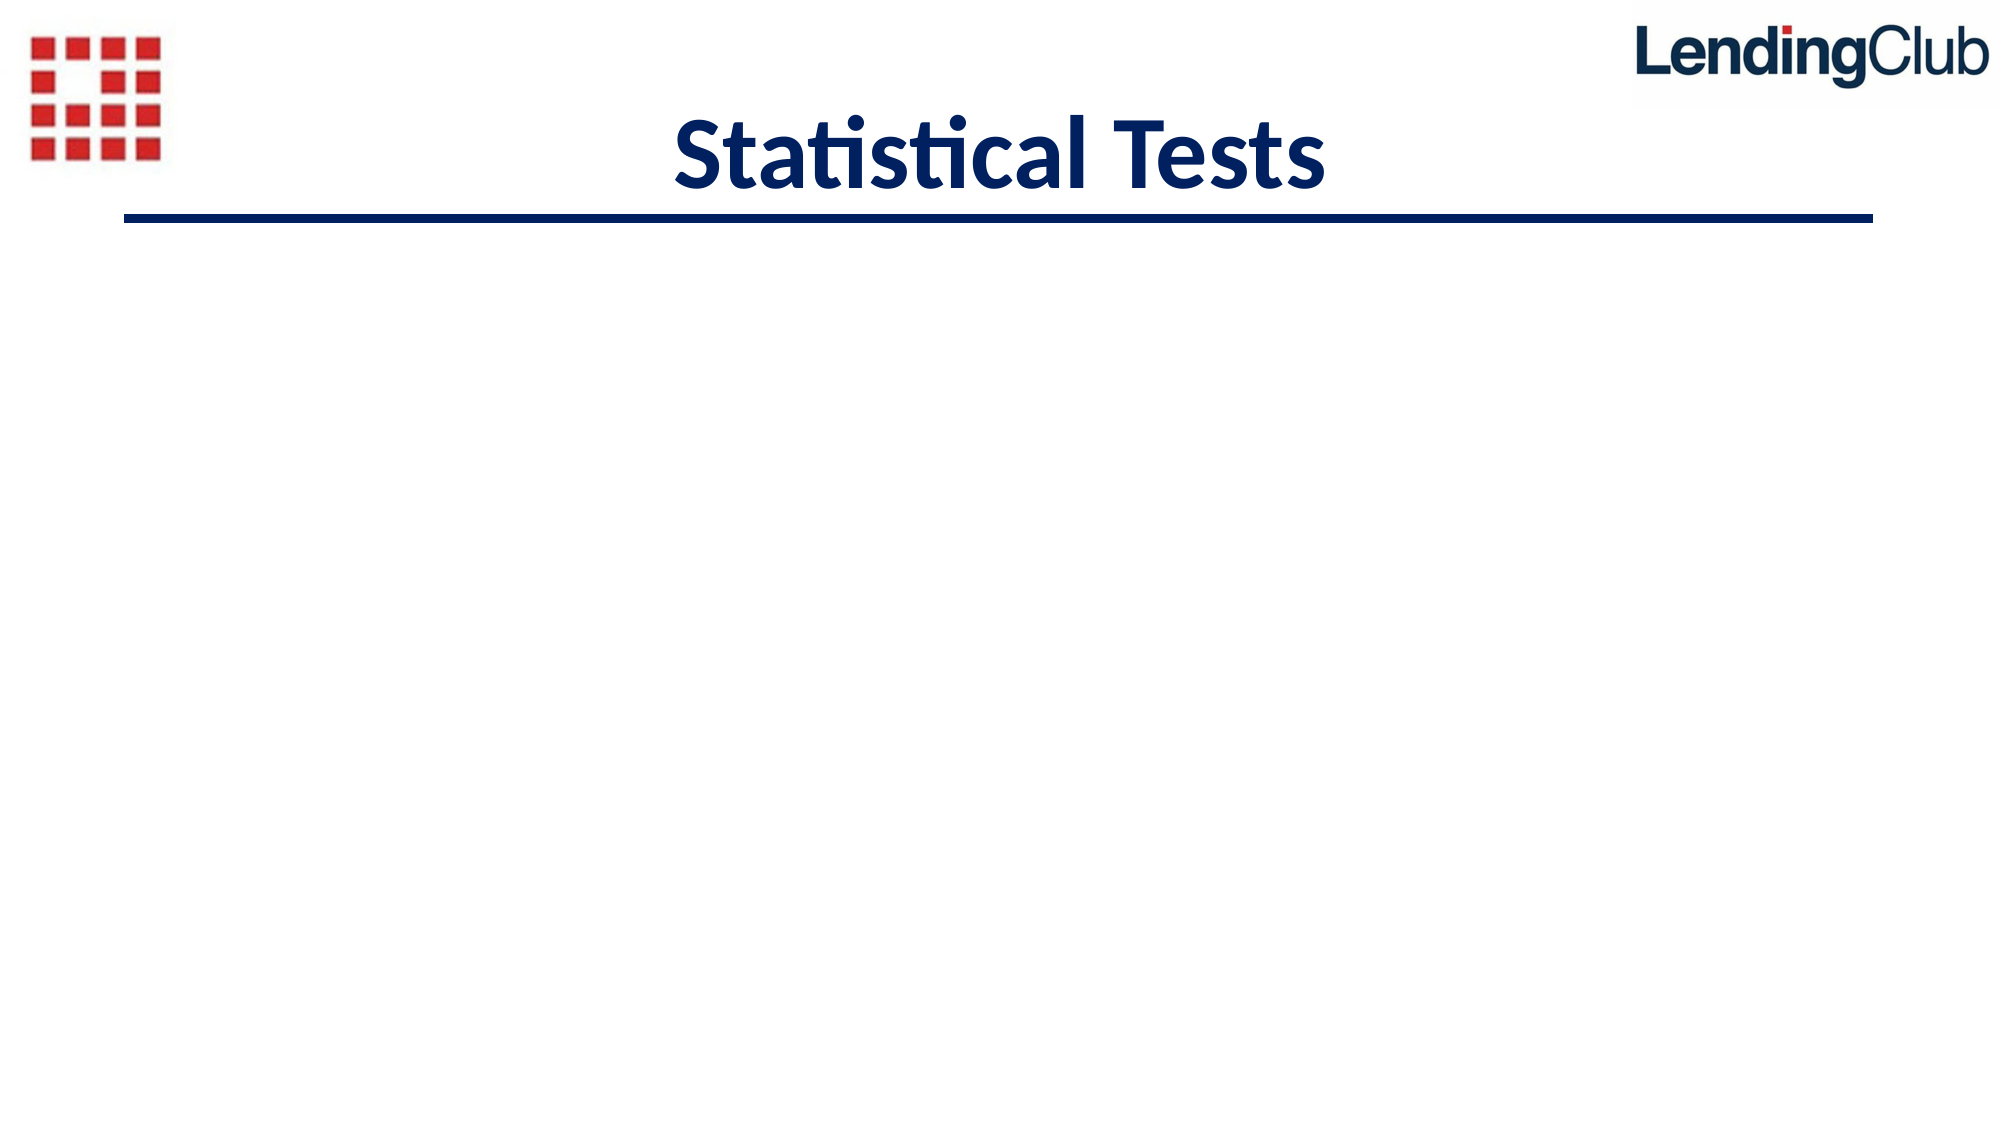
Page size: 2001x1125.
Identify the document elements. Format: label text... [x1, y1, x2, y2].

text_box Statistical Tests [0, 77, 2000, 342]
picture [0, 0, 177, 193]
picture [1632, 0, 2000, 108]
